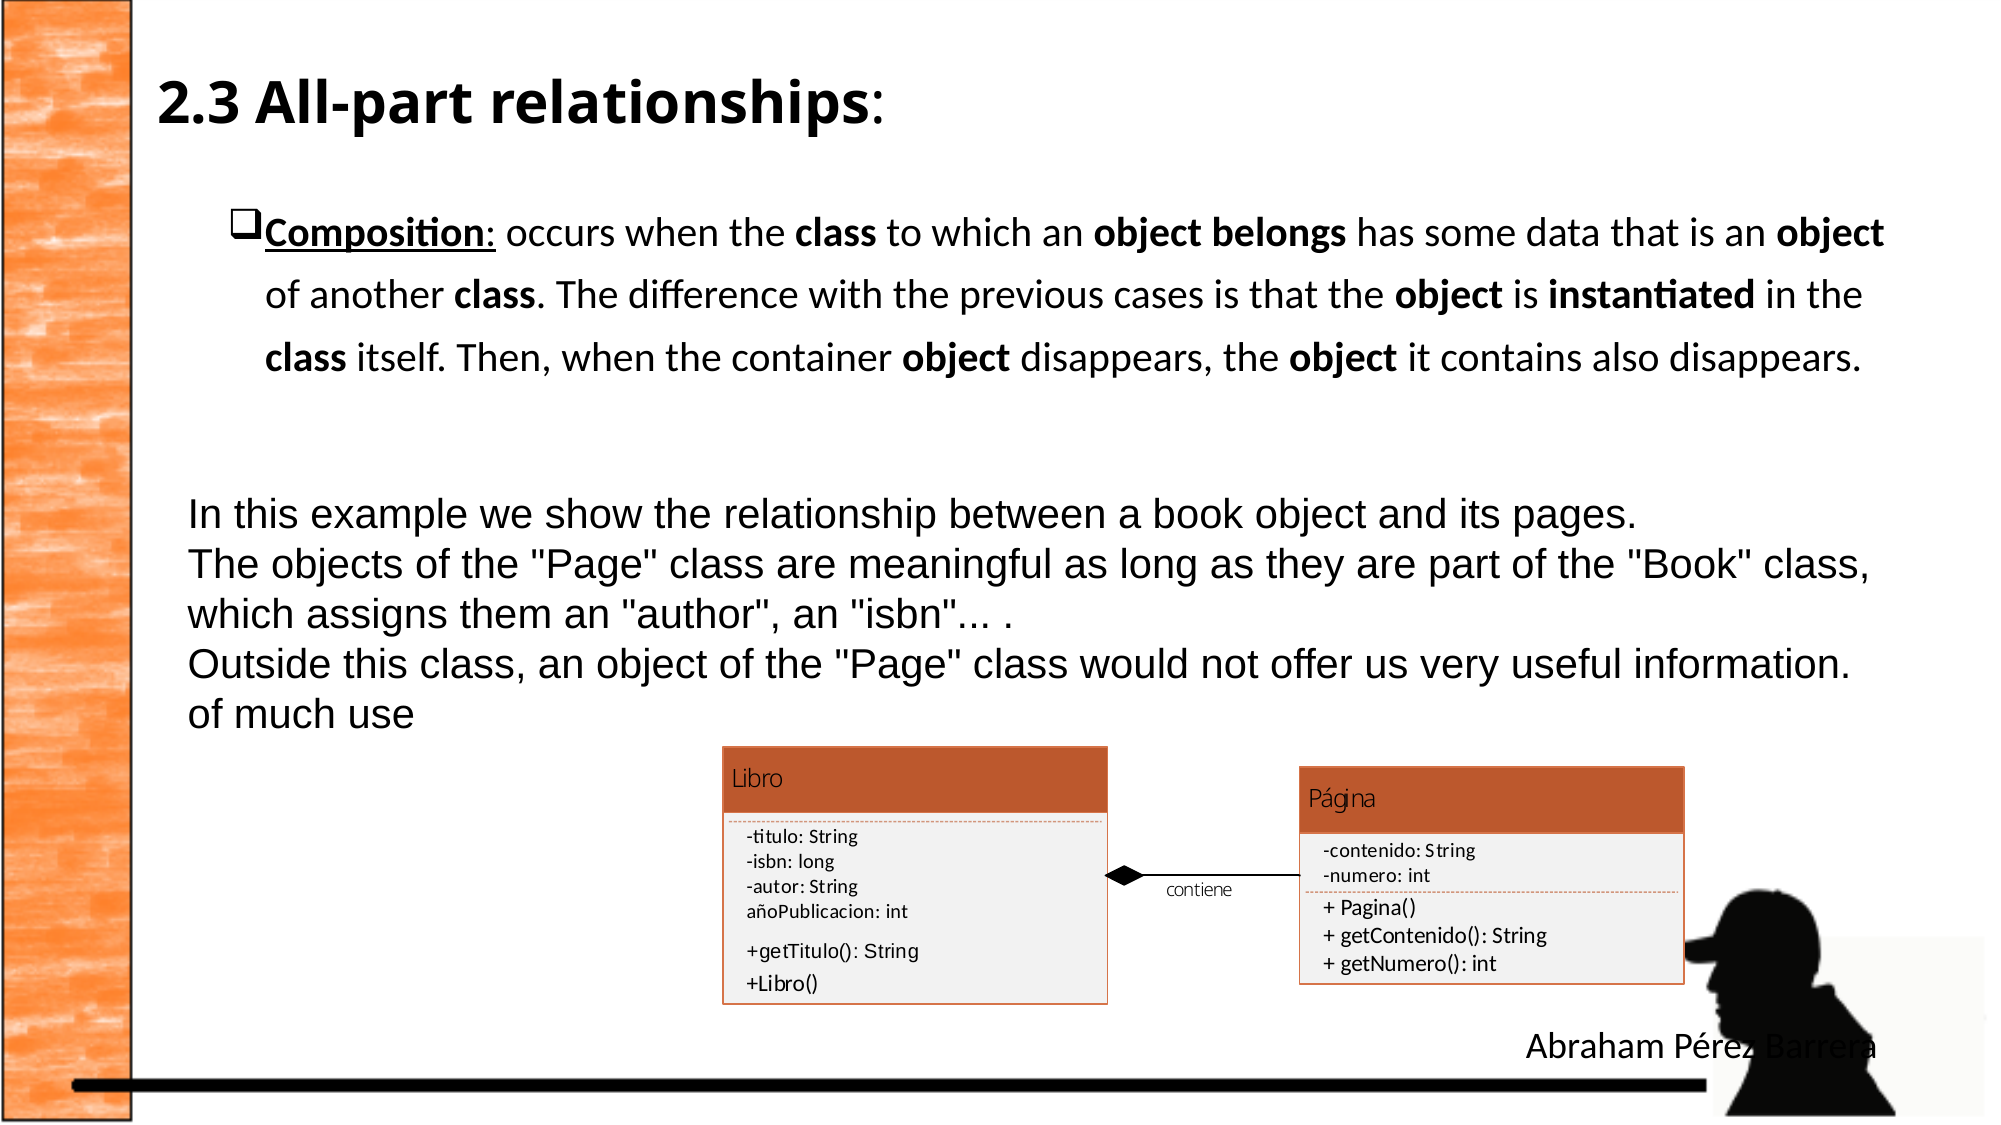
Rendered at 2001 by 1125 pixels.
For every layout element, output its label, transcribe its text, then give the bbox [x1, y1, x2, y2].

picture [0, 0, 2001, 1125]
title 2.3 All-part relationships: [142, 42, 1858, 168]
list Composition: occurs when the class to which an object belongs has some data that is an object of another class. The difference with the previous cases is that the object is instantiated in the class itself. Then, when the container object disappears, the object it contains also disappears. [137, 184, 1919, 503]
text_box In this example we show the relationship between a book object and its pages. The objects of the "Page" class are meaningful as long as they are part of the "Book" class, which assigns them an "author", an "isbn"... . Outside this class, an object of the "Page" class would not offer us very useful information. of much use [172, 479, 1919, 795]
